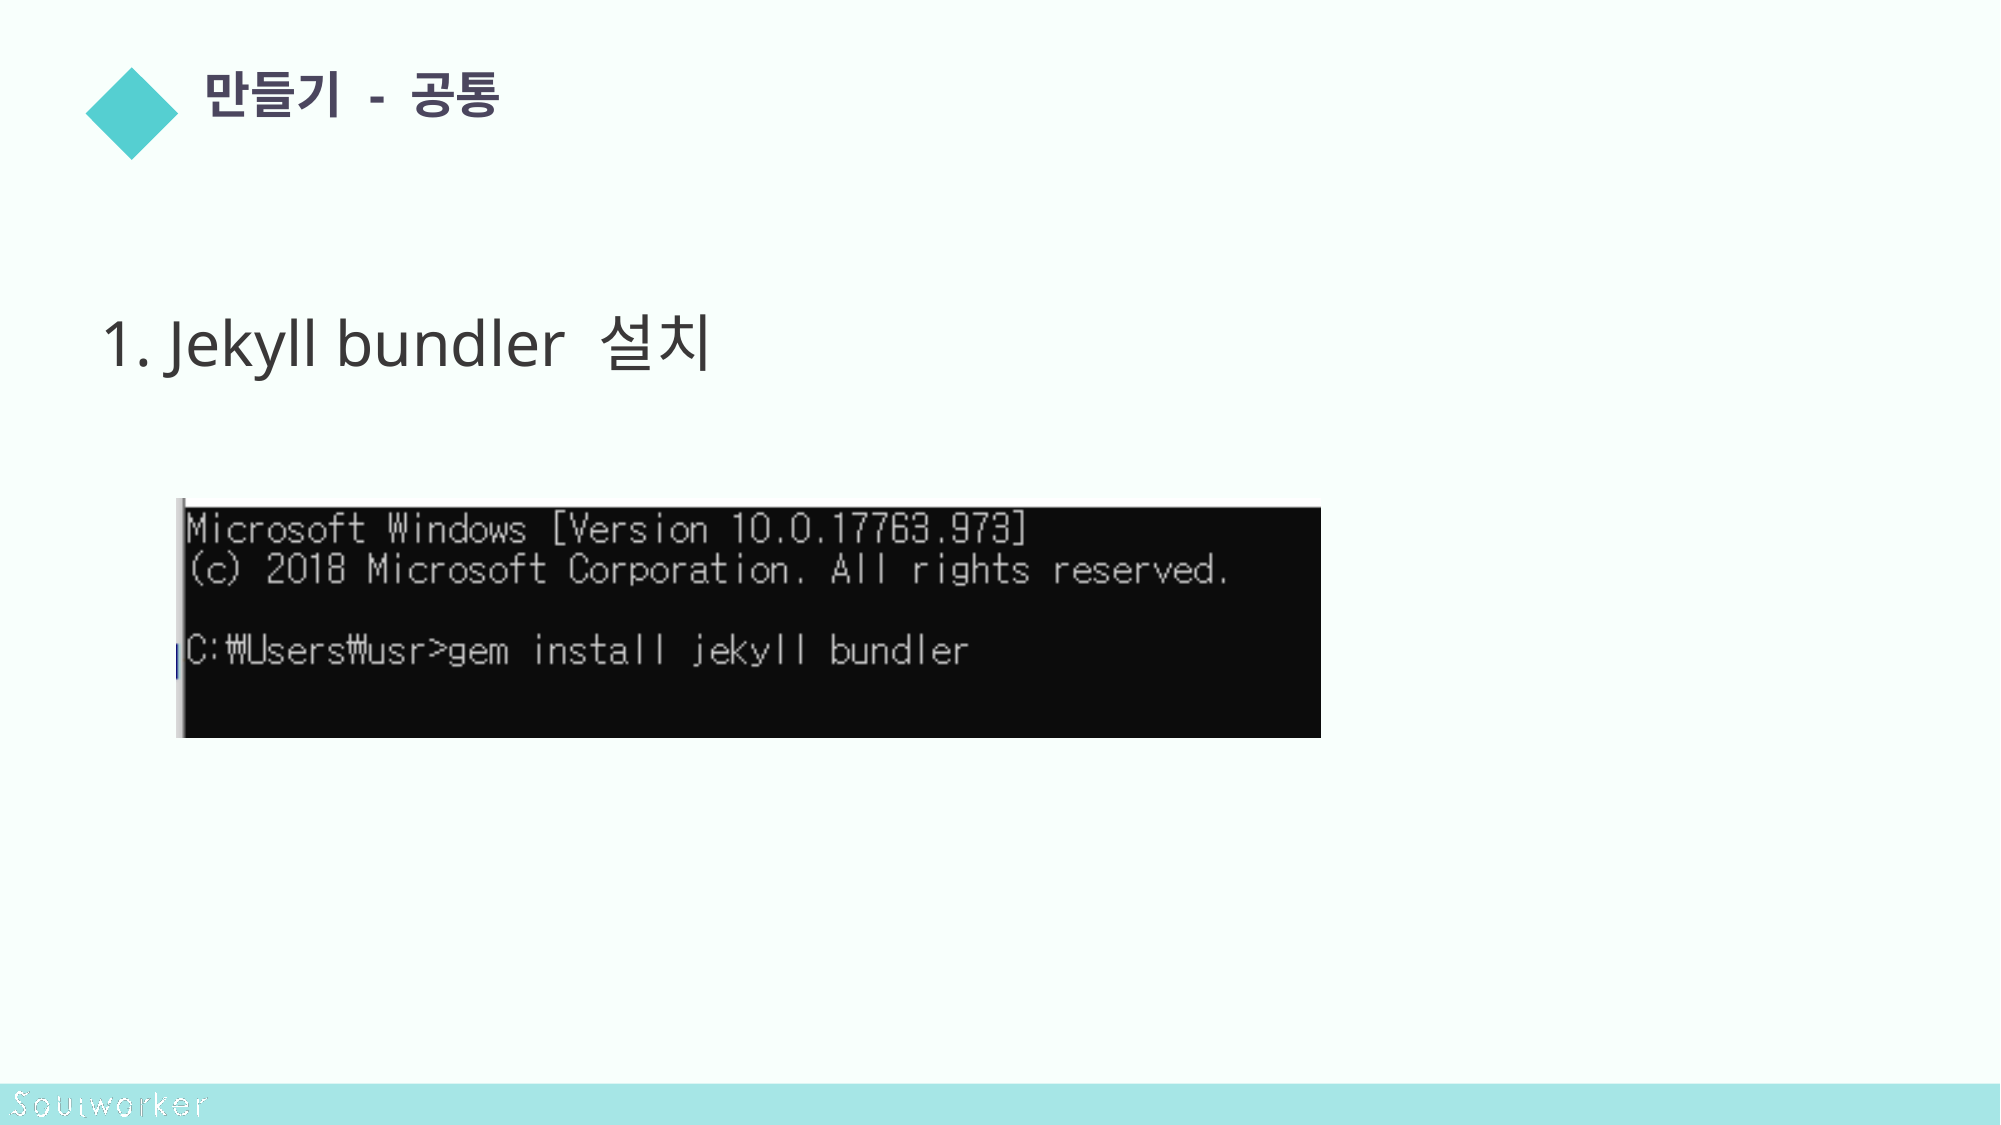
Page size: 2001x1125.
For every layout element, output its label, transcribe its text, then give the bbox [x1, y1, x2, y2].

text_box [85, 55, 540, 160]
text_box 1. Jekyll bundler 설치 [85, 244, 838, 386]
picture [8, 1091, 208, 1118]
picture [176, 498, 1321, 738]
